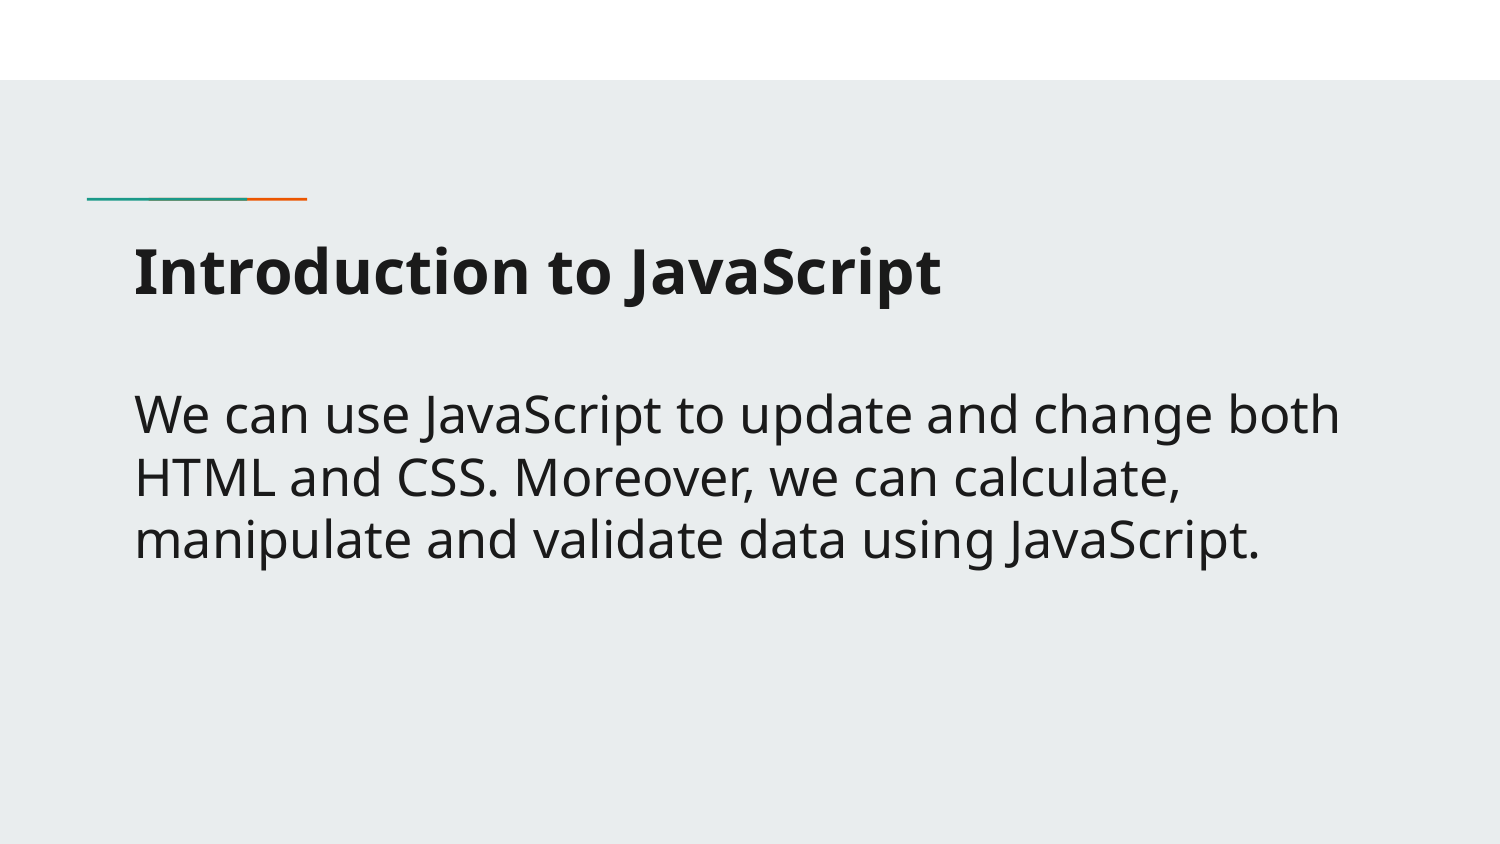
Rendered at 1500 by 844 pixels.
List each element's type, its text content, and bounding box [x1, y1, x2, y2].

title Introduction to JavaScript We can use JavaScript to update and change both HTML and CSS. Moreover, we can calculate, manipulate and validate data using JavaScript. [119, 216, 1381, 490]
